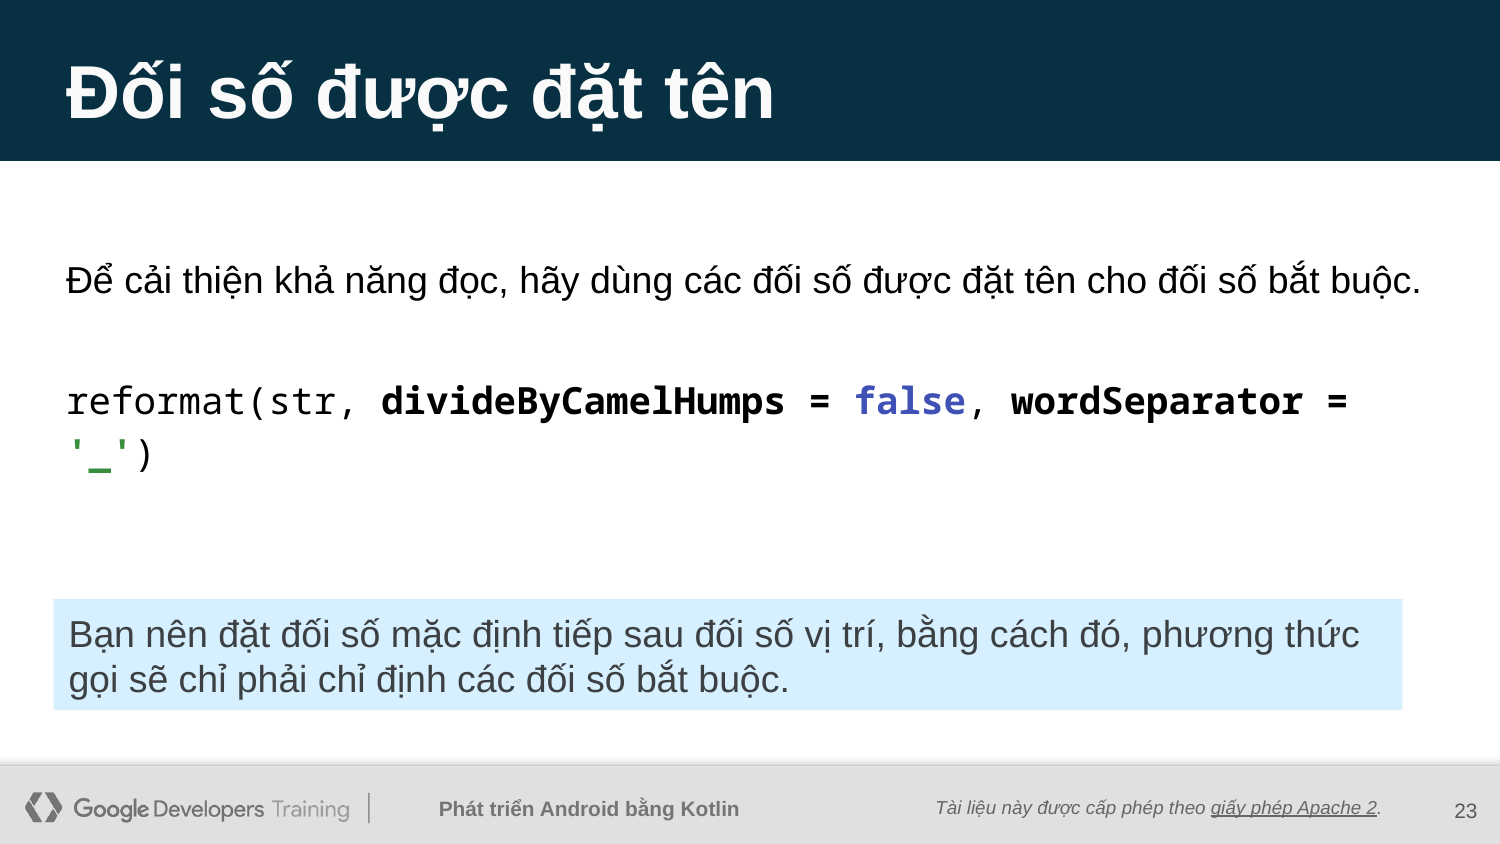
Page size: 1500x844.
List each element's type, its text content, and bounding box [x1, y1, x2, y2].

picture [0, 161, 1500, 844]
text_box reformat(str, divideByCamelHumps = false, wordSeparator = '_') [51, 355, 1449, 450]
text_box Bạn nên đặt đối số mặc định tiếp sau đối số vị trí, bằng cách đó, phương thức gọi sẽ chỉ phải chỉ định các đối số bắt buộc. [53, 598, 1403, 711]
list Để cải thiện khả năng đọc, hãy dùng các đối số được đặt tên cho đối số bắt buộc. [51, 241, 1449, 317]
title Đối số được đặt tên [51, 28, 1449, 122]
slide_number 23 [1402, 777, 1493, 842]
